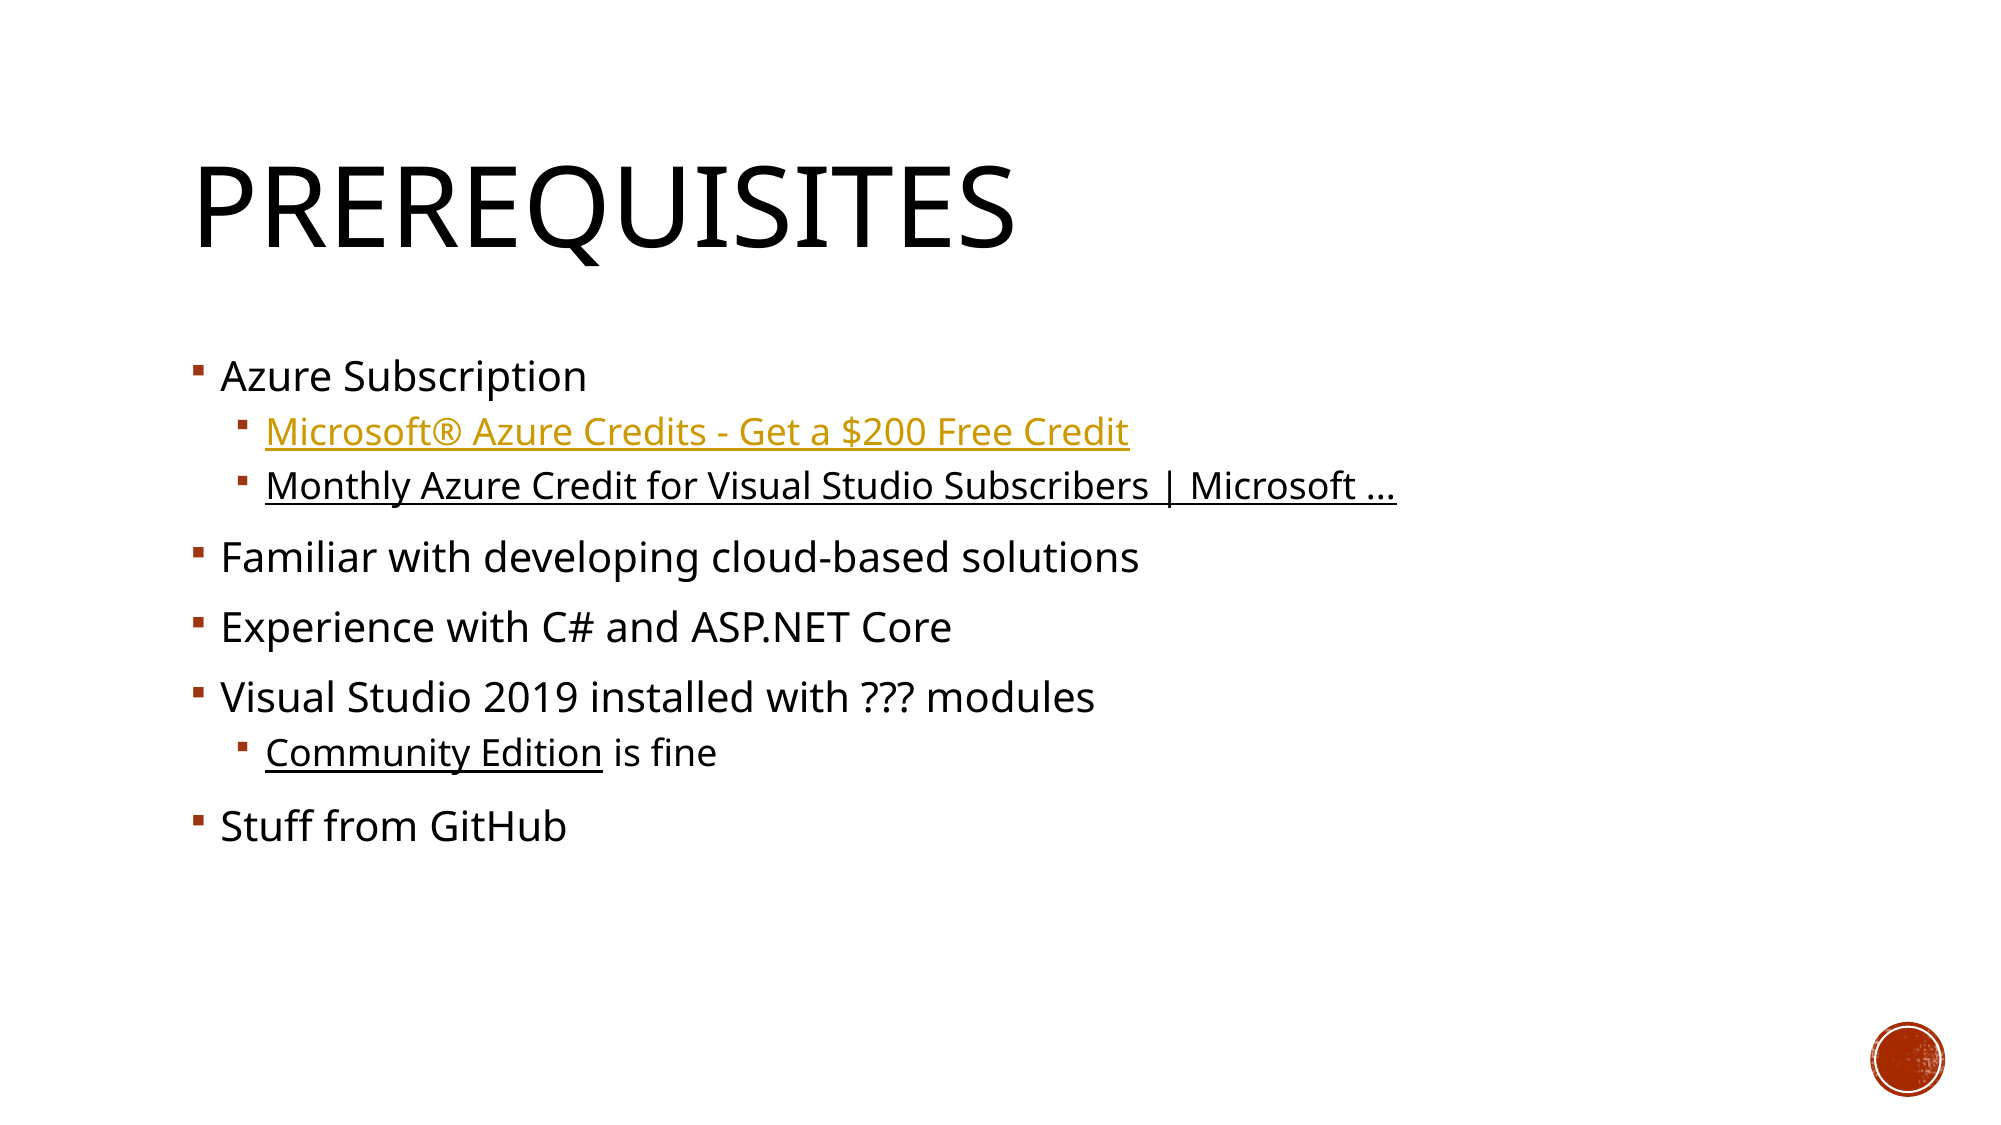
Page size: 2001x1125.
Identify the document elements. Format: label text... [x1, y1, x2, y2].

title prerequisites [175, 79, 1826, 344]
list Azure Subscription Microsoft® Azure Credits - Get a $200 Free Credit Monthly Azure Credit for Visual Studio Subscribers | Microsoft ... Familiar with developing cloud-based solutions Experience with C# and ASP.NET Core Visual Studio 2019 installed with ??? modules Community Edition is fine Stuff from GitHub [175, 348, 1826, 1013]
